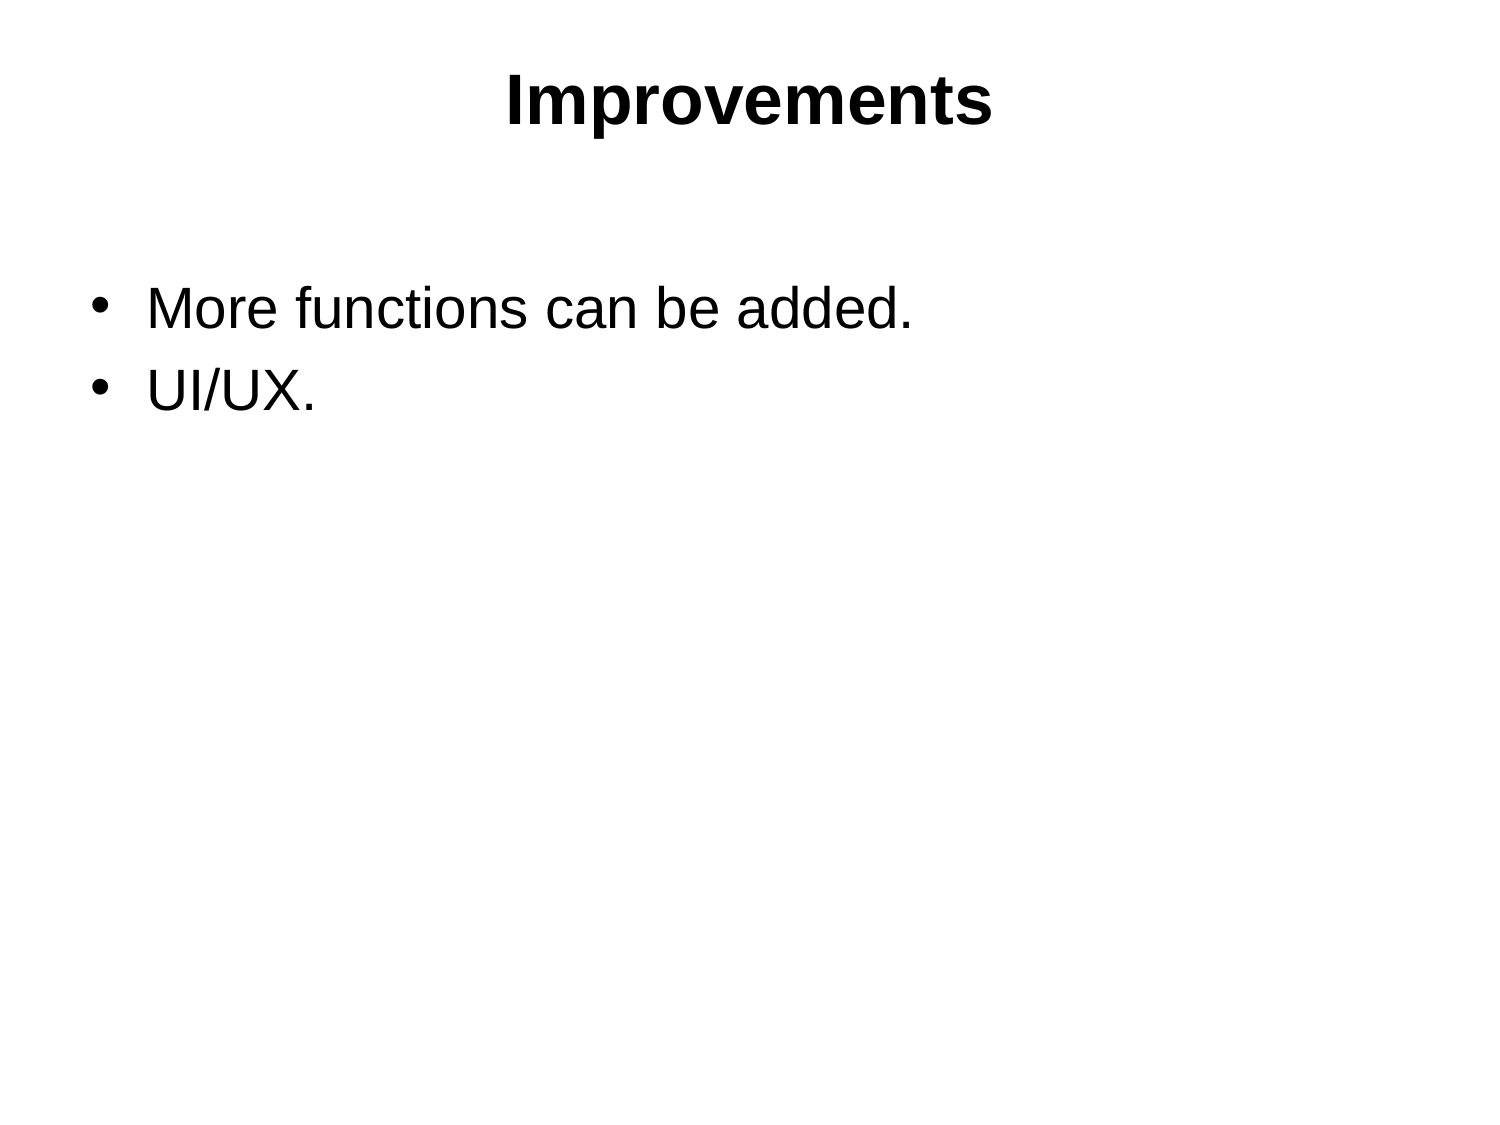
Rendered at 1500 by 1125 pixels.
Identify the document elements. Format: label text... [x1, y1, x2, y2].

list More functions can be added. UI/UX. [75, 262, 1425, 1005]
title Improvements [75, 45, 1425, 233]
